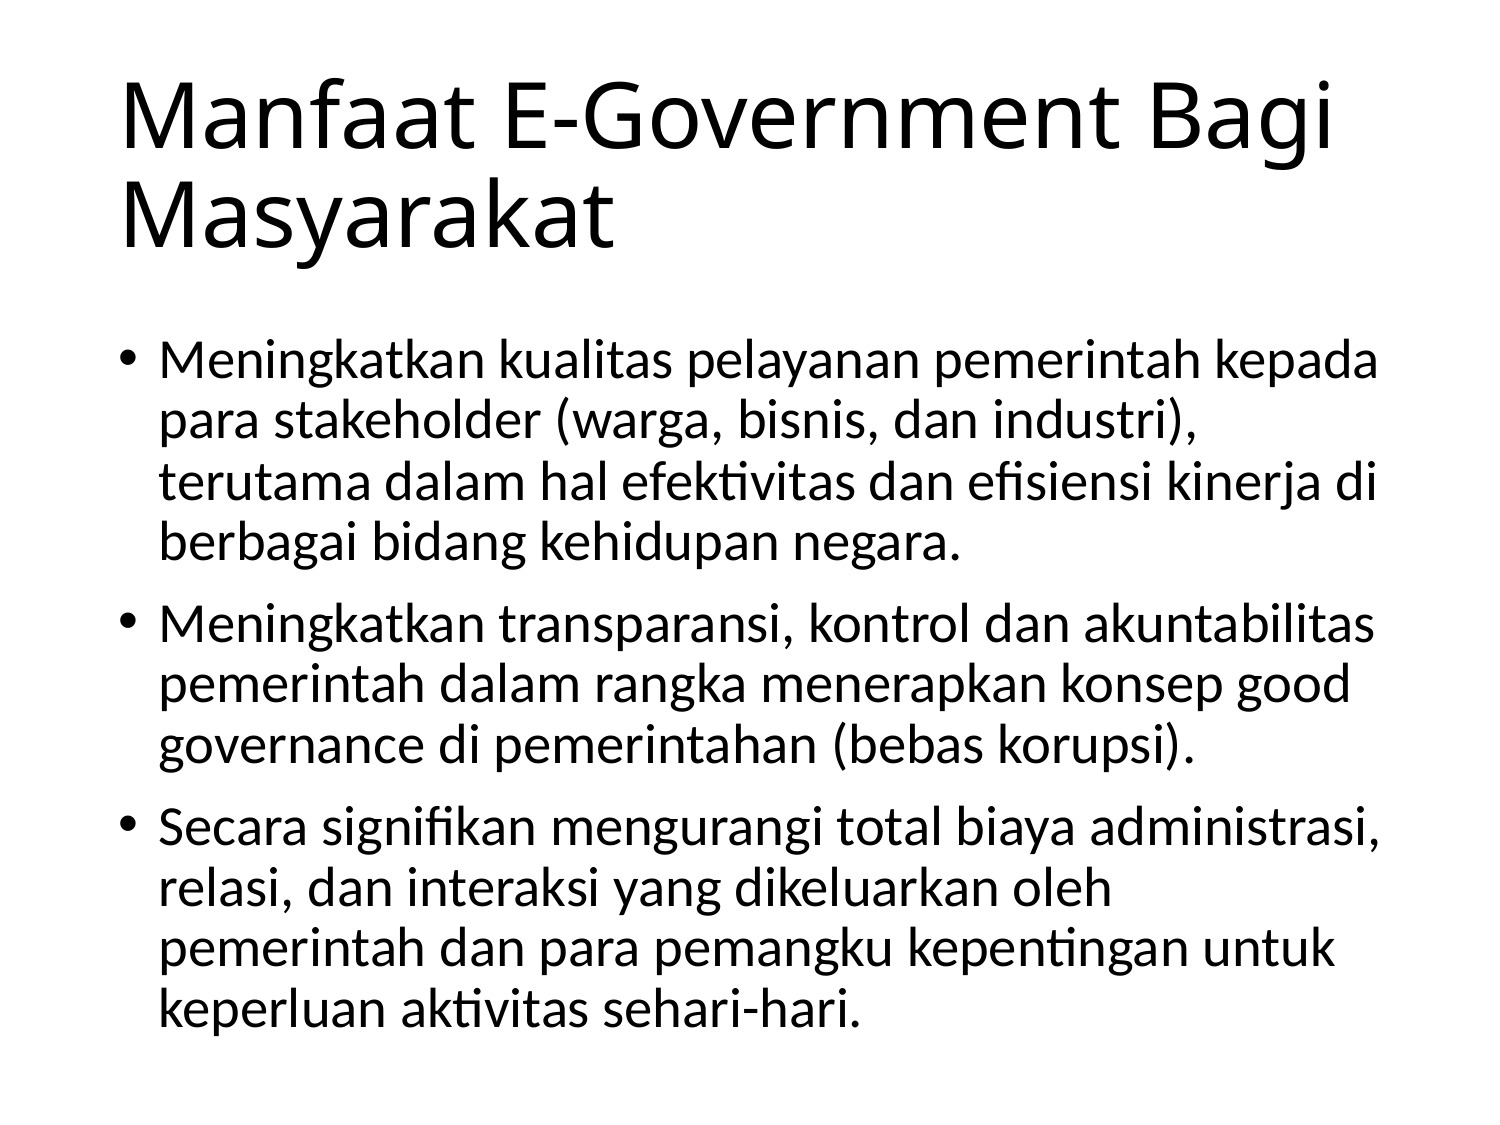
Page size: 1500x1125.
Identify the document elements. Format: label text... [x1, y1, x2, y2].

title Manfaat E-Government Bagi Masyarakat [103, 59, 1397, 278]
list Meningkatkan kualitas pelayanan pemerintah kepada para stakeholder (warga, bisnis, dan industri), terutama dalam hal efektivitas dan efisiensi kinerja di berbagai bidang kehidupan negara. Meningkatkan transparansi, kontrol dan akuntabilitas pemerintah dalam rangka menerapkan konsep good governance di pemerintahan (bebas korupsi). Secara signifikan mengurangi total biaya administrasi, relasi, dan interaksi yang dikeluarkan oleh pemerintah dan para pemangku kepentingan untuk keperluan aktivitas sehari-hari. [103, 321, 1397, 1075]
